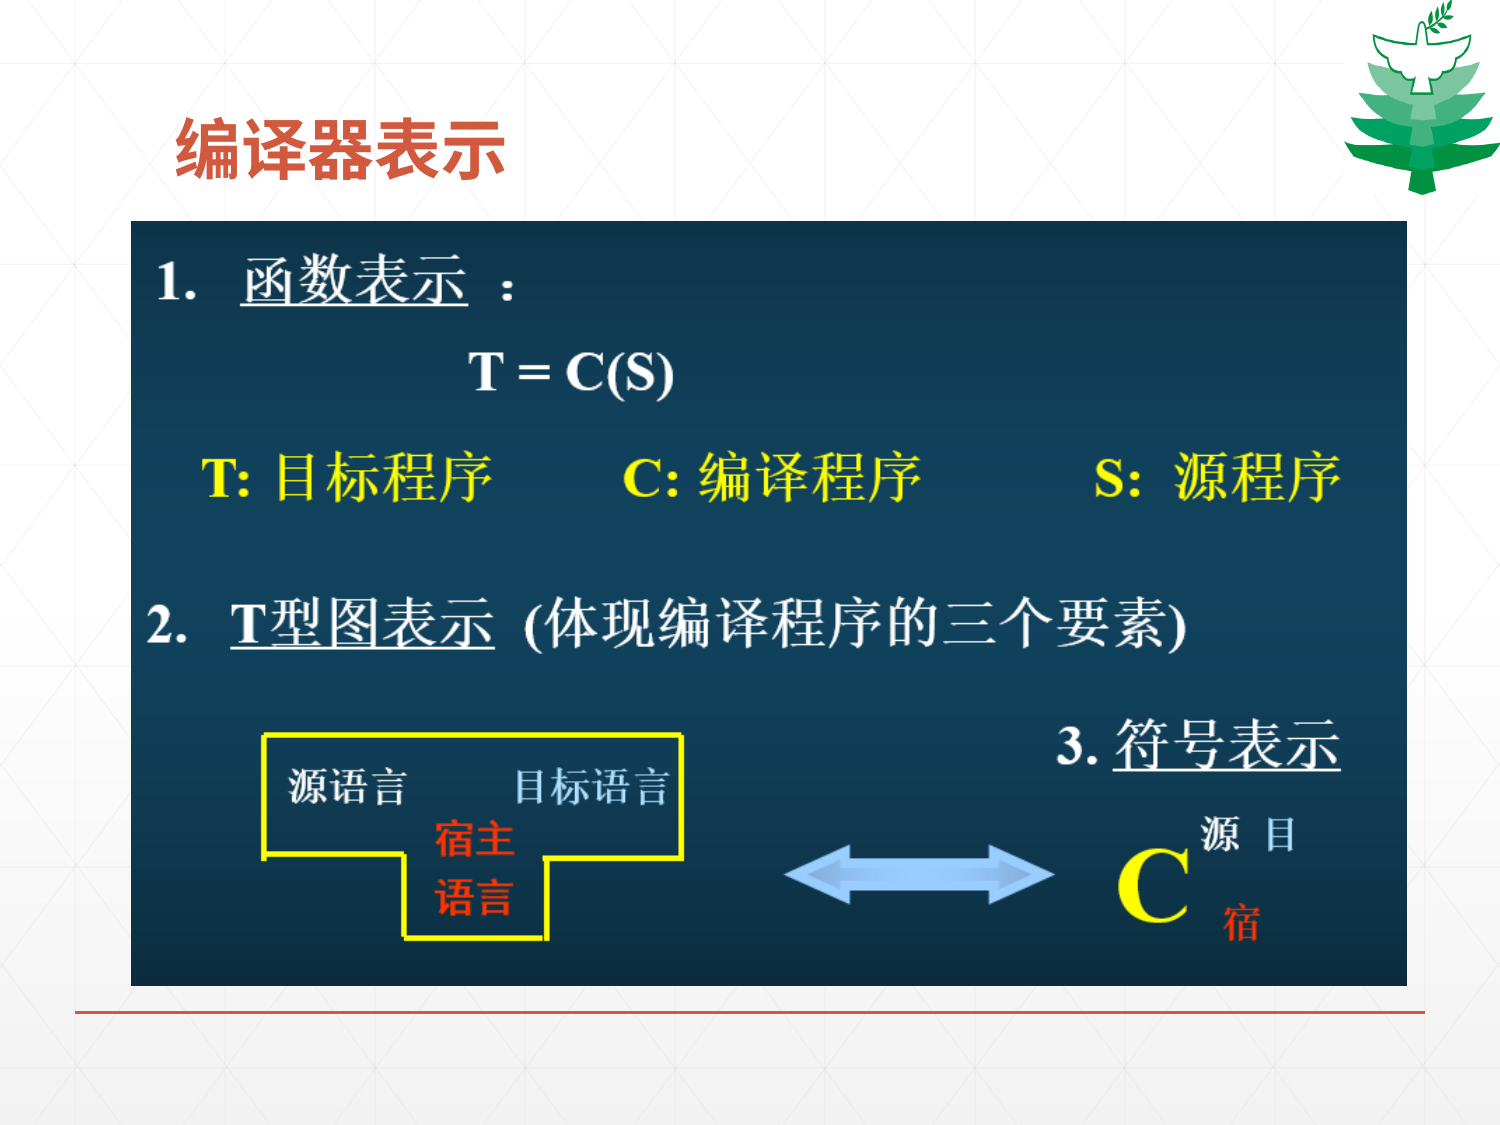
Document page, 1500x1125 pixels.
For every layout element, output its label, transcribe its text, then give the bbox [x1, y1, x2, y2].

picture [131, 221, 1407, 986]
picture [1344, 0, 1500, 195]
title 编译器表示 [159, 82, 1341, 197]
